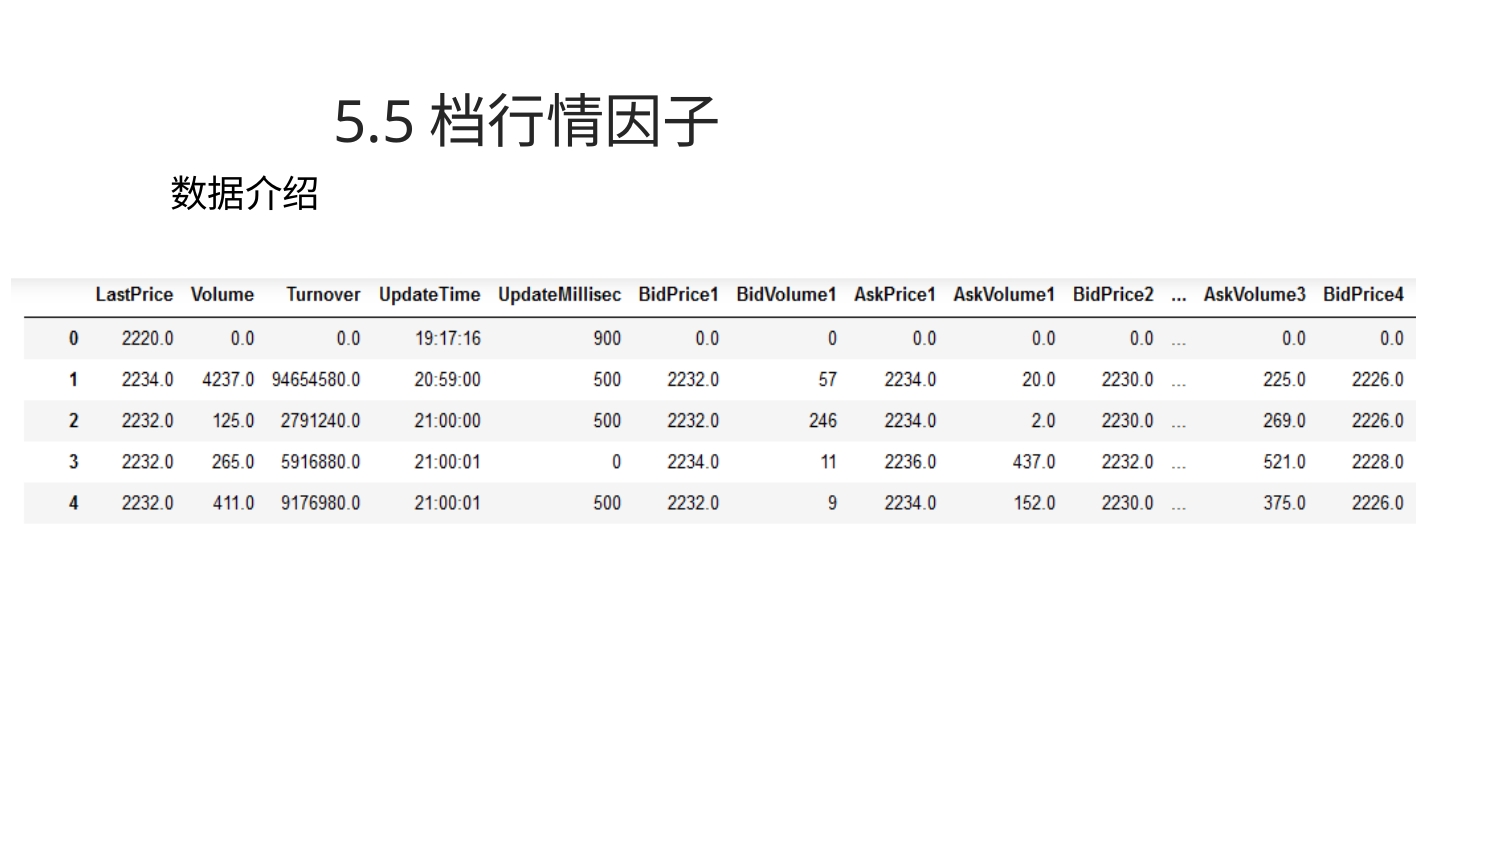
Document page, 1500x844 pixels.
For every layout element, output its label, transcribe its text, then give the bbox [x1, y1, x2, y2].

text_box 数据介绍 [155, 162, 1332, 276]
title 5.5档行情因子 [319, 76, 1416, 180]
picture [11, 276, 1416, 531]
